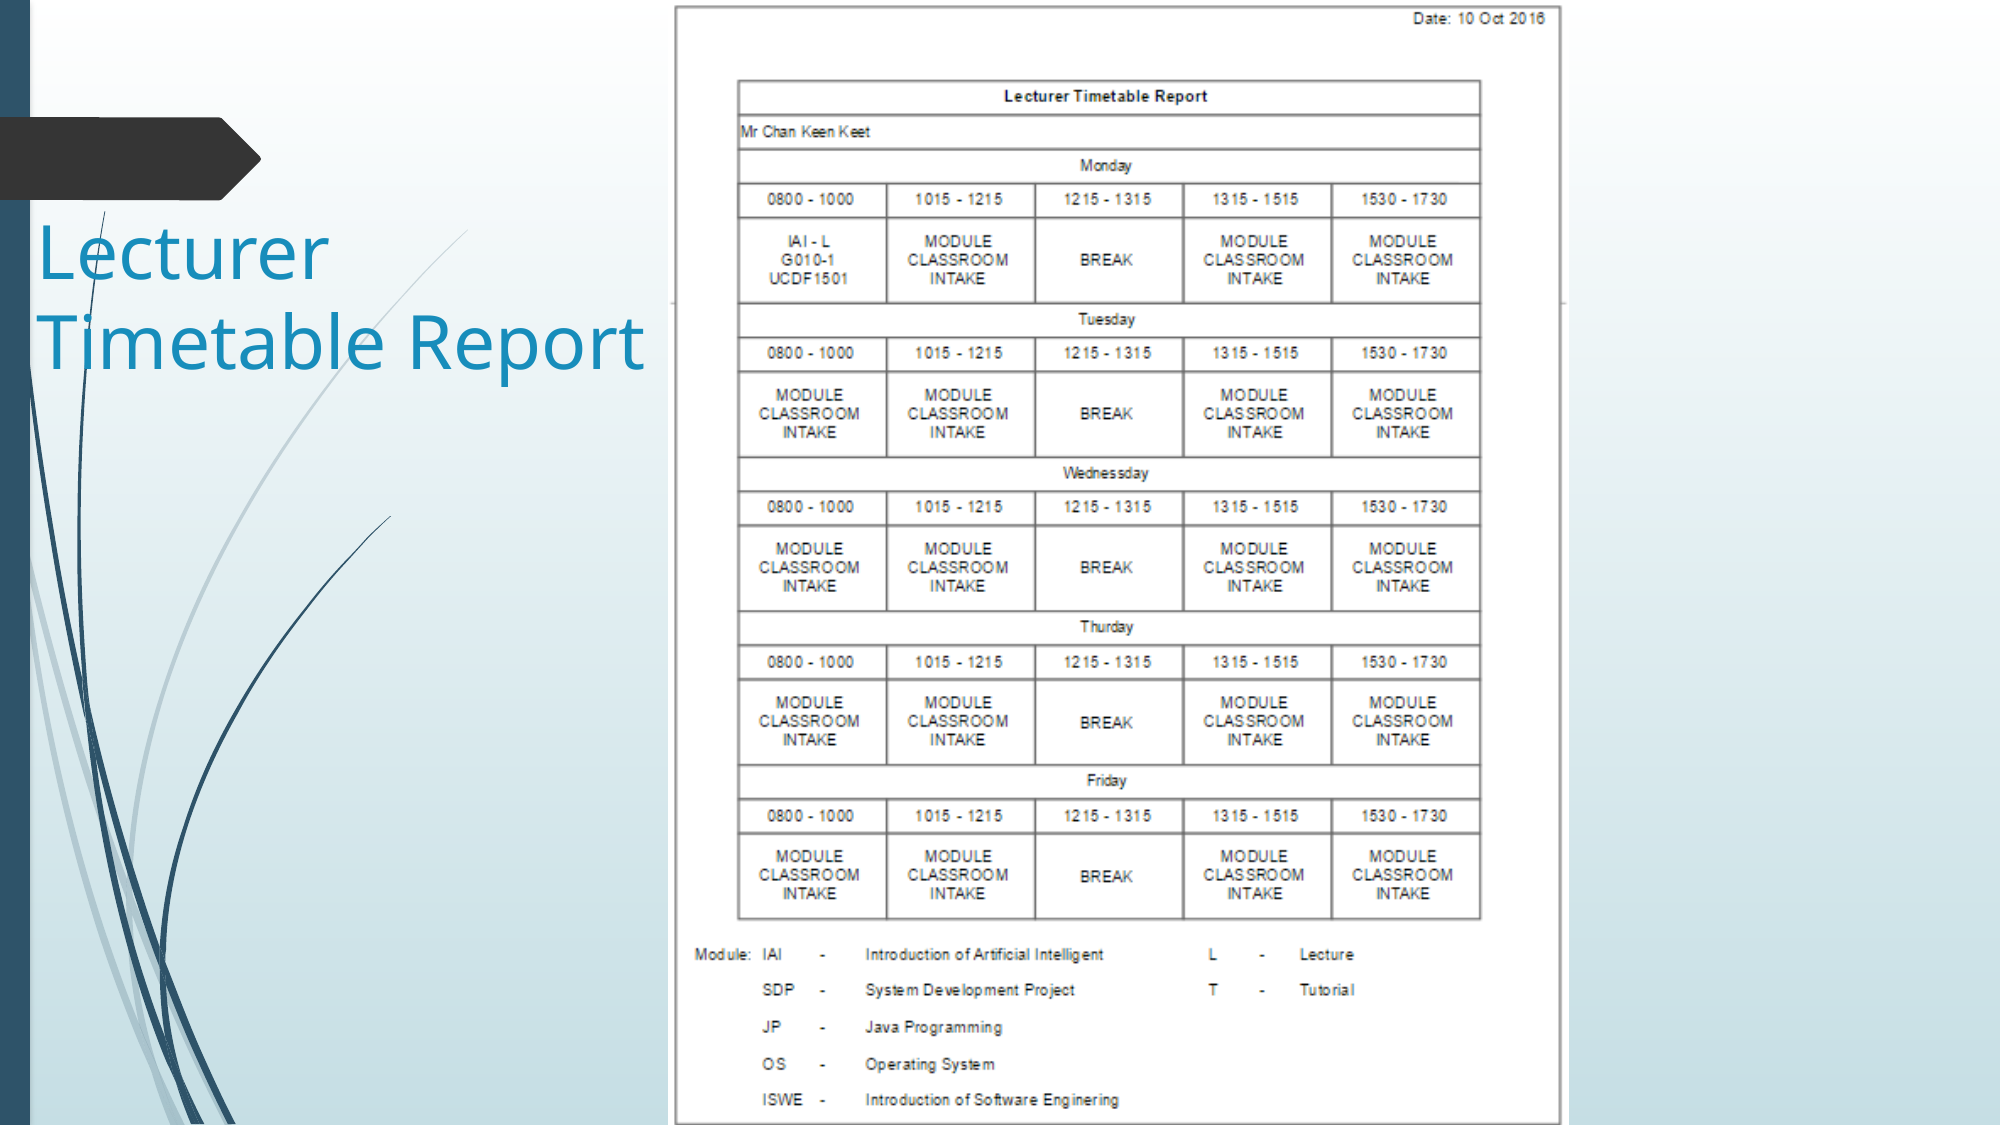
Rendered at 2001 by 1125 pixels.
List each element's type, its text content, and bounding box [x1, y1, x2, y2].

picture [667, 0, 1570, 1125]
title Lecturer Timetable Report [21, 196, 663, 407]
